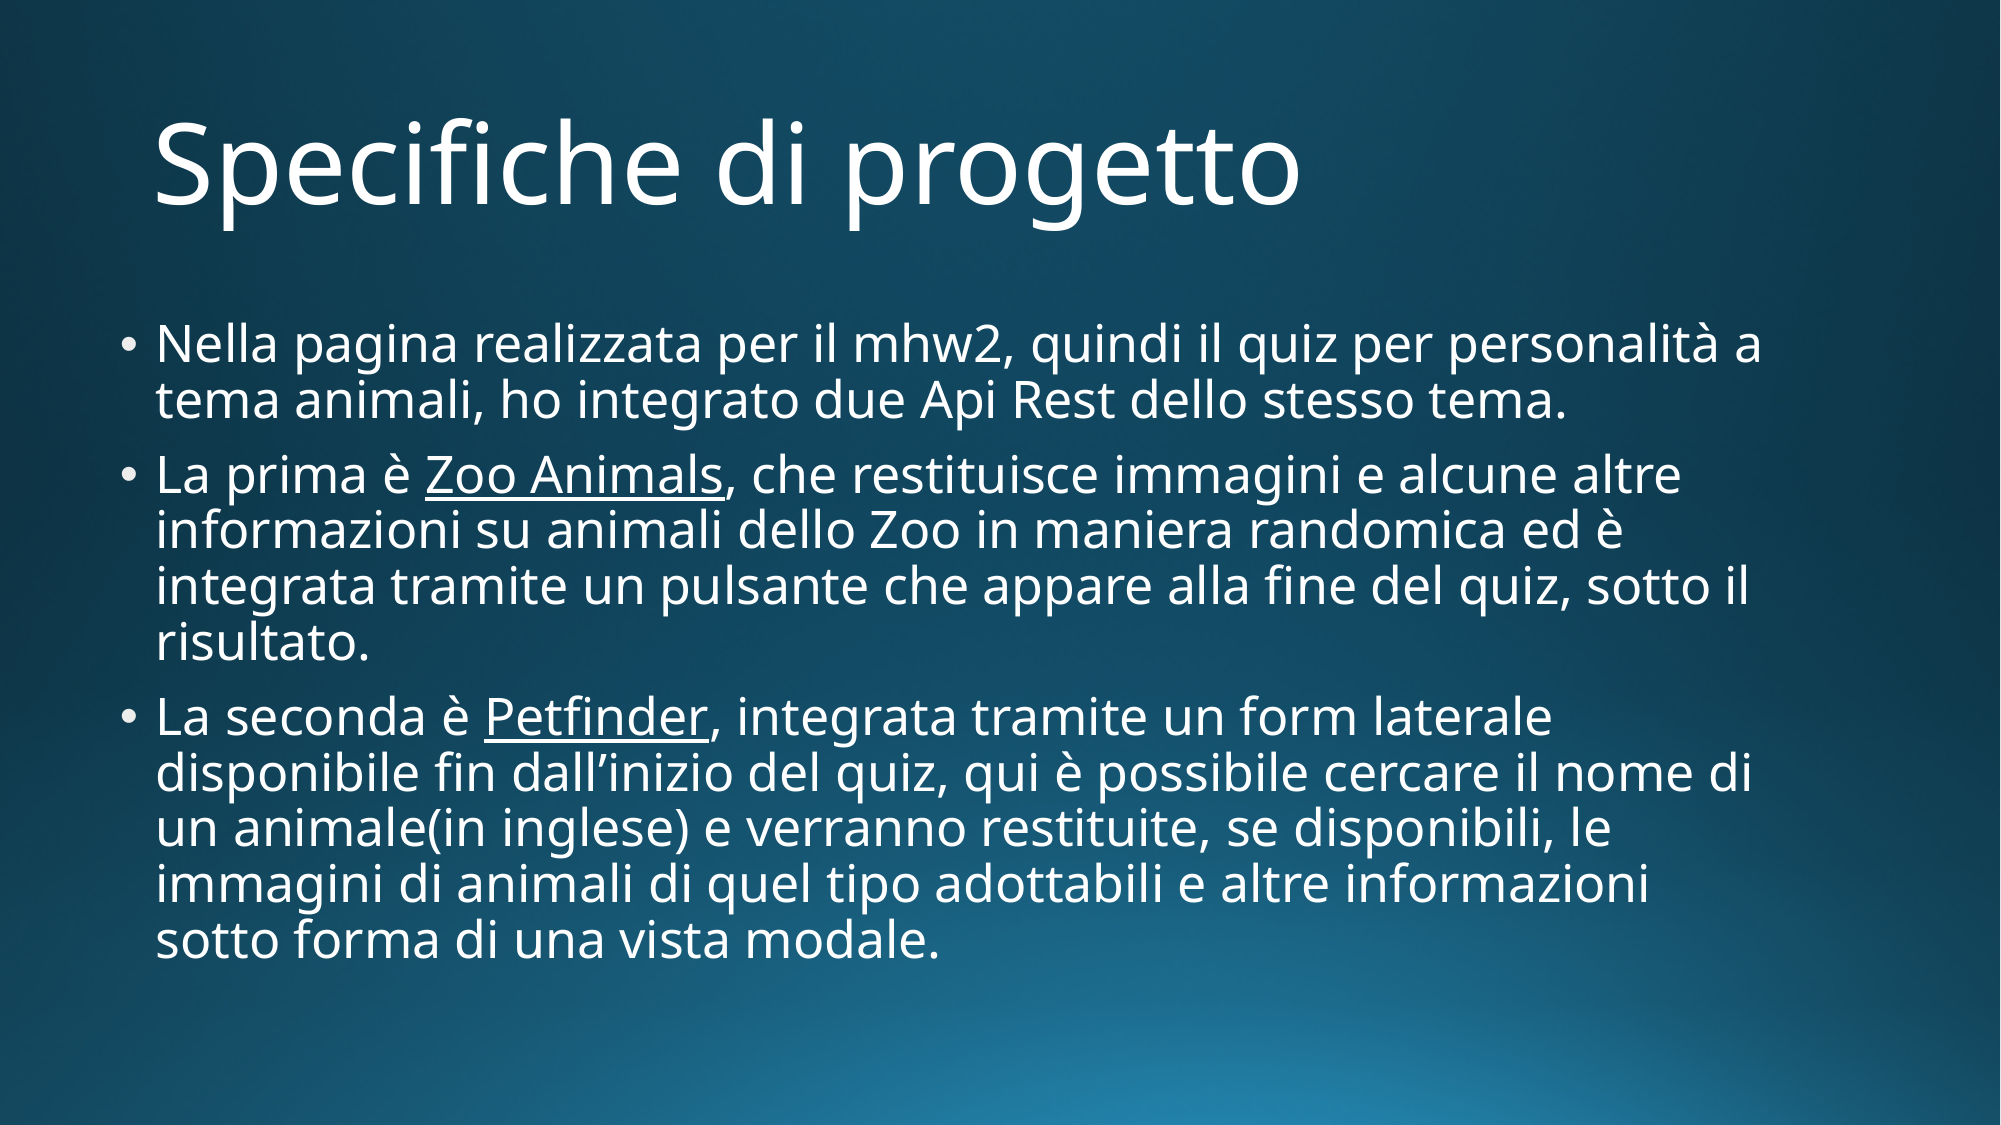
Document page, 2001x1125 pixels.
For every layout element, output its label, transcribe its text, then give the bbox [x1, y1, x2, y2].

list Nella pagina realizzata per il mhw2, quindi il quiz per personalità a tema animali, ho integrato due Api Rest dello stesso tema. La prima è Zoo Animals, che restituisce immagini e alcune altre informazioni su animali dello Zoo in maniera randomica ed è integrata tramite un pulsante che appare alla fine del quiz, sotto il risultato. La seconda è Petfinder, integrata tramite un form laterale disponibile fin dall’inizio del quiz, qui è possibile cercare il nome di un animale(in inglese) e verranno restituite, se disponibili, le immagini di animali di quel tipo adottabili e altre informazioni sotto forma di una vista modale. [104, 310, 1784, 981]
picture [0, 0, 2001, 1125]
title Specifiche di progetto [137, 59, 1863, 278]
